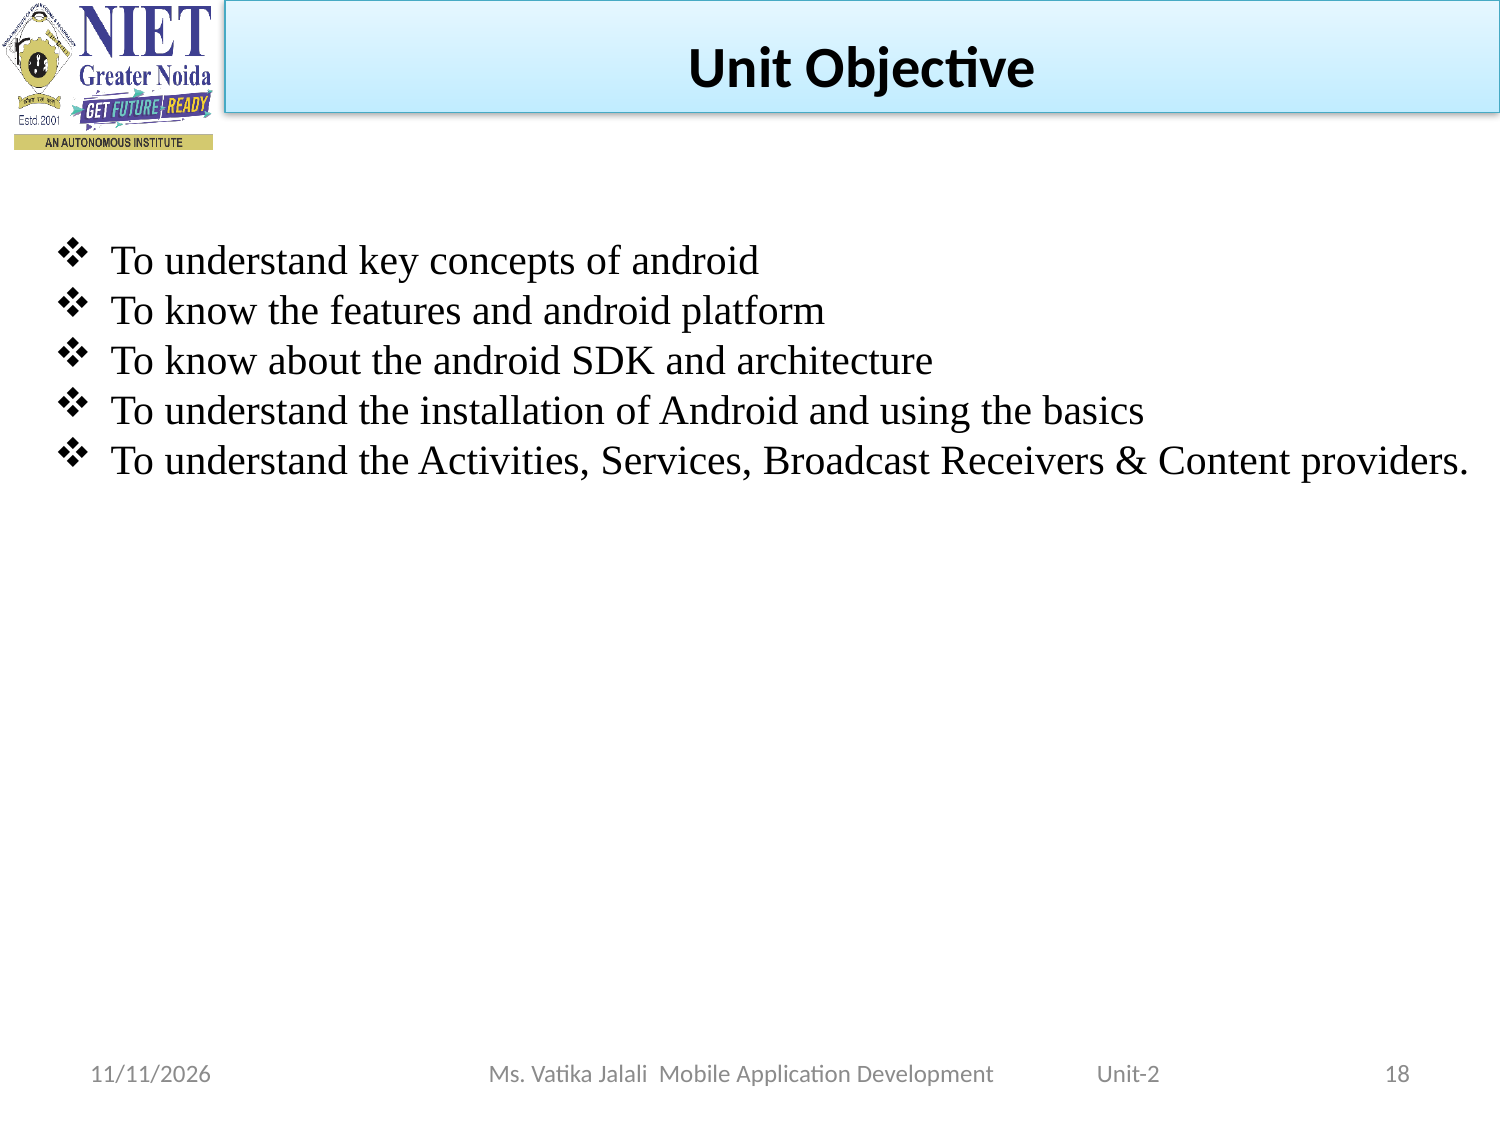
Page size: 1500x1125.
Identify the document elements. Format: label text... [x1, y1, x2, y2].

text_box To understand key concepts of android To know the features and android platform To know about the android SDK and architecture To understand the installation of Android and using the basics To understand the Activities, Services, Broadcast Receivers & Content providers. [39, 224, 1497, 580]
slide_number 18 [1074, 1042, 1425, 1103]
text_box Unit Objective [224, 0, 1500, 113]
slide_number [75, 1042, 412, 1103]
picture [2, 3, 213, 150]
footer Ms. Vatika Jalali Mobile Application Development Unit-2 [412, 1042, 1074, 1103]
